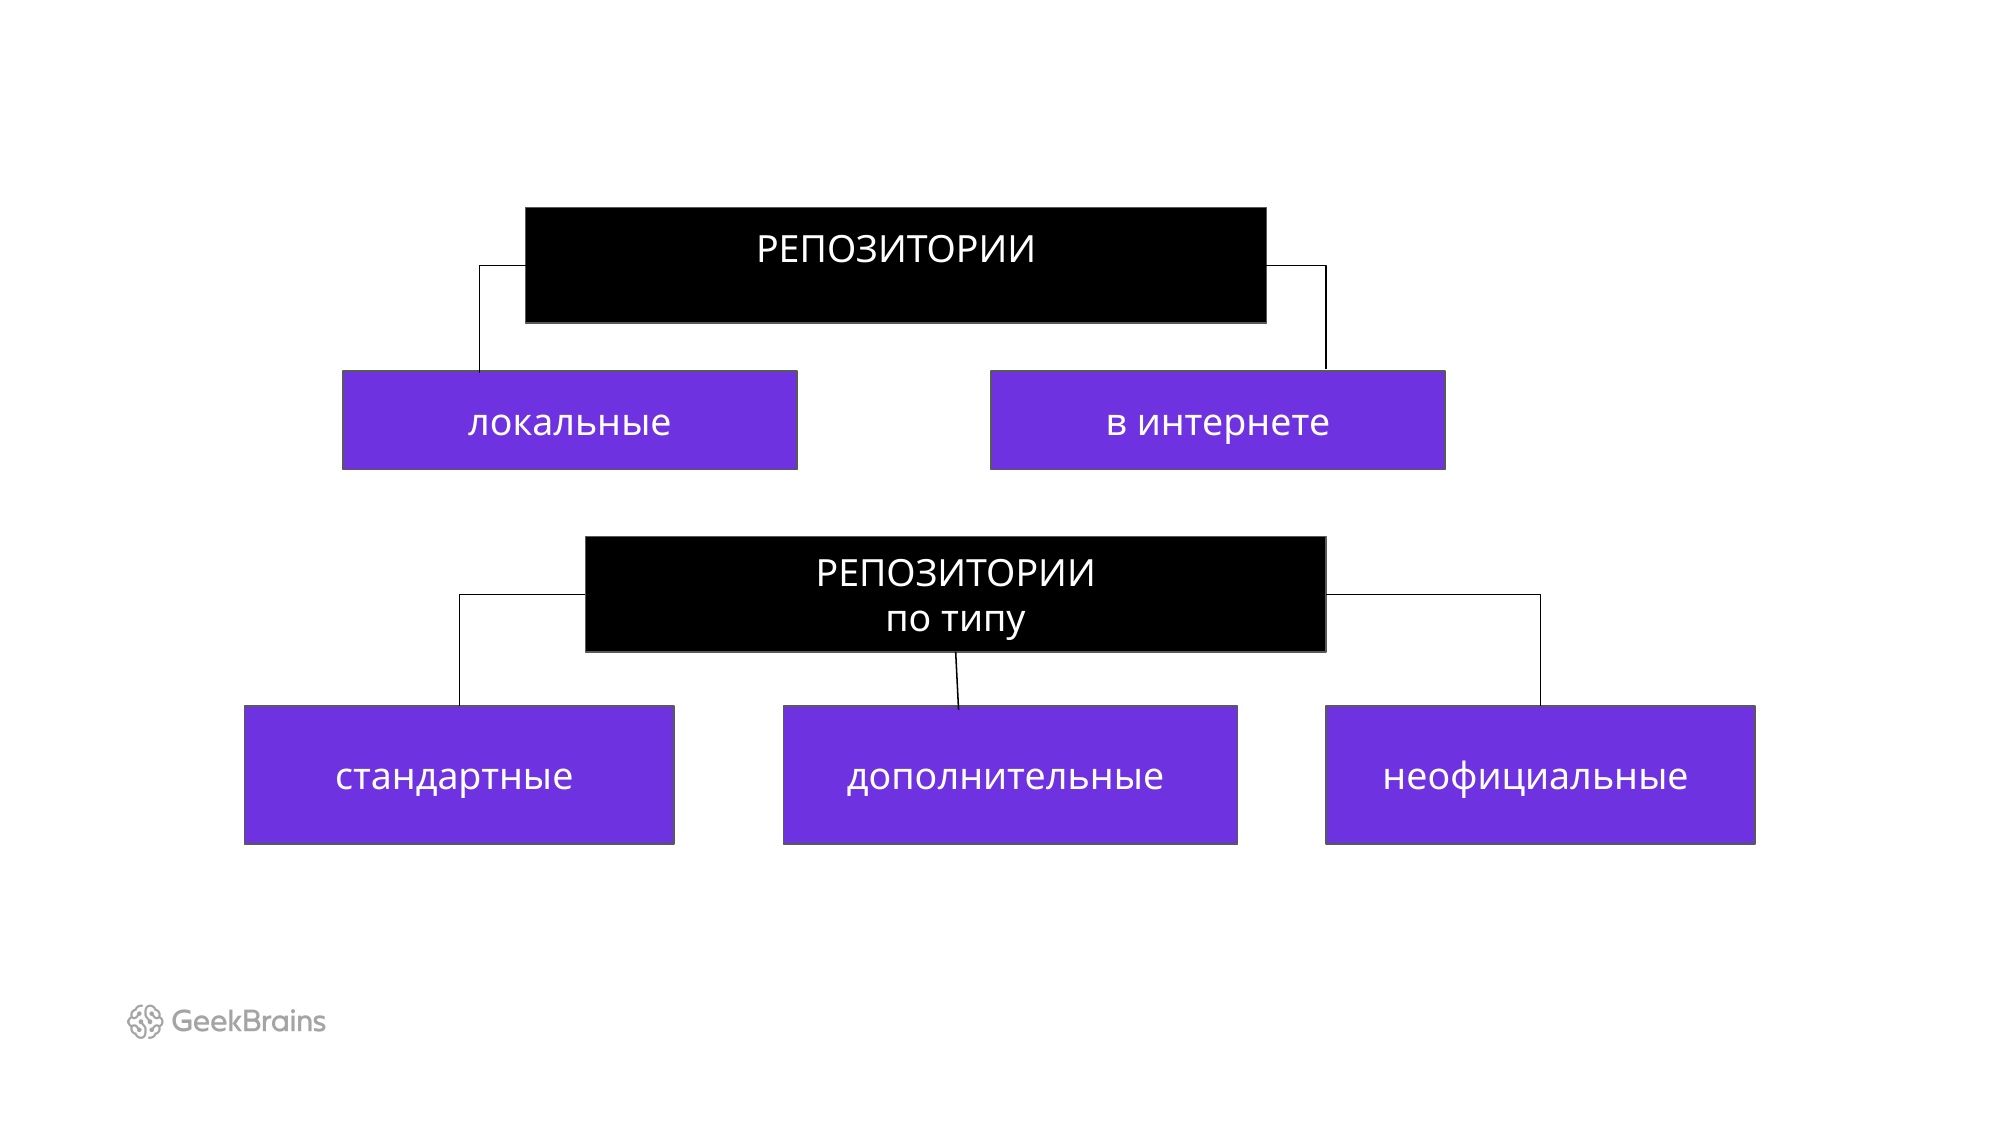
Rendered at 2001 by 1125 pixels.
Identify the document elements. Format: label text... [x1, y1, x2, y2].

text_box локальные [342, 371, 797, 470]
text_box РЕПОЗИТОРИИ по типу [585, 536, 1327, 652]
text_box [1325, 594, 1541, 707]
text_box дополнительные [783, 706, 1238, 845]
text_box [1266, 265, 1327, 370]
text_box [459, 594, 586, 707]
text_box неофициальные [1326, 706, 1756, 845]
text_box РЕПОЗИТОРИИ по способу размещения [525, 207, 1267, 324]
text_box в интернете [991, 371, 1446, 470]
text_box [479, 265, 526, 374]
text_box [955, 651, 959, 711]
text_box стандартные [244, 706, 674, 845]
